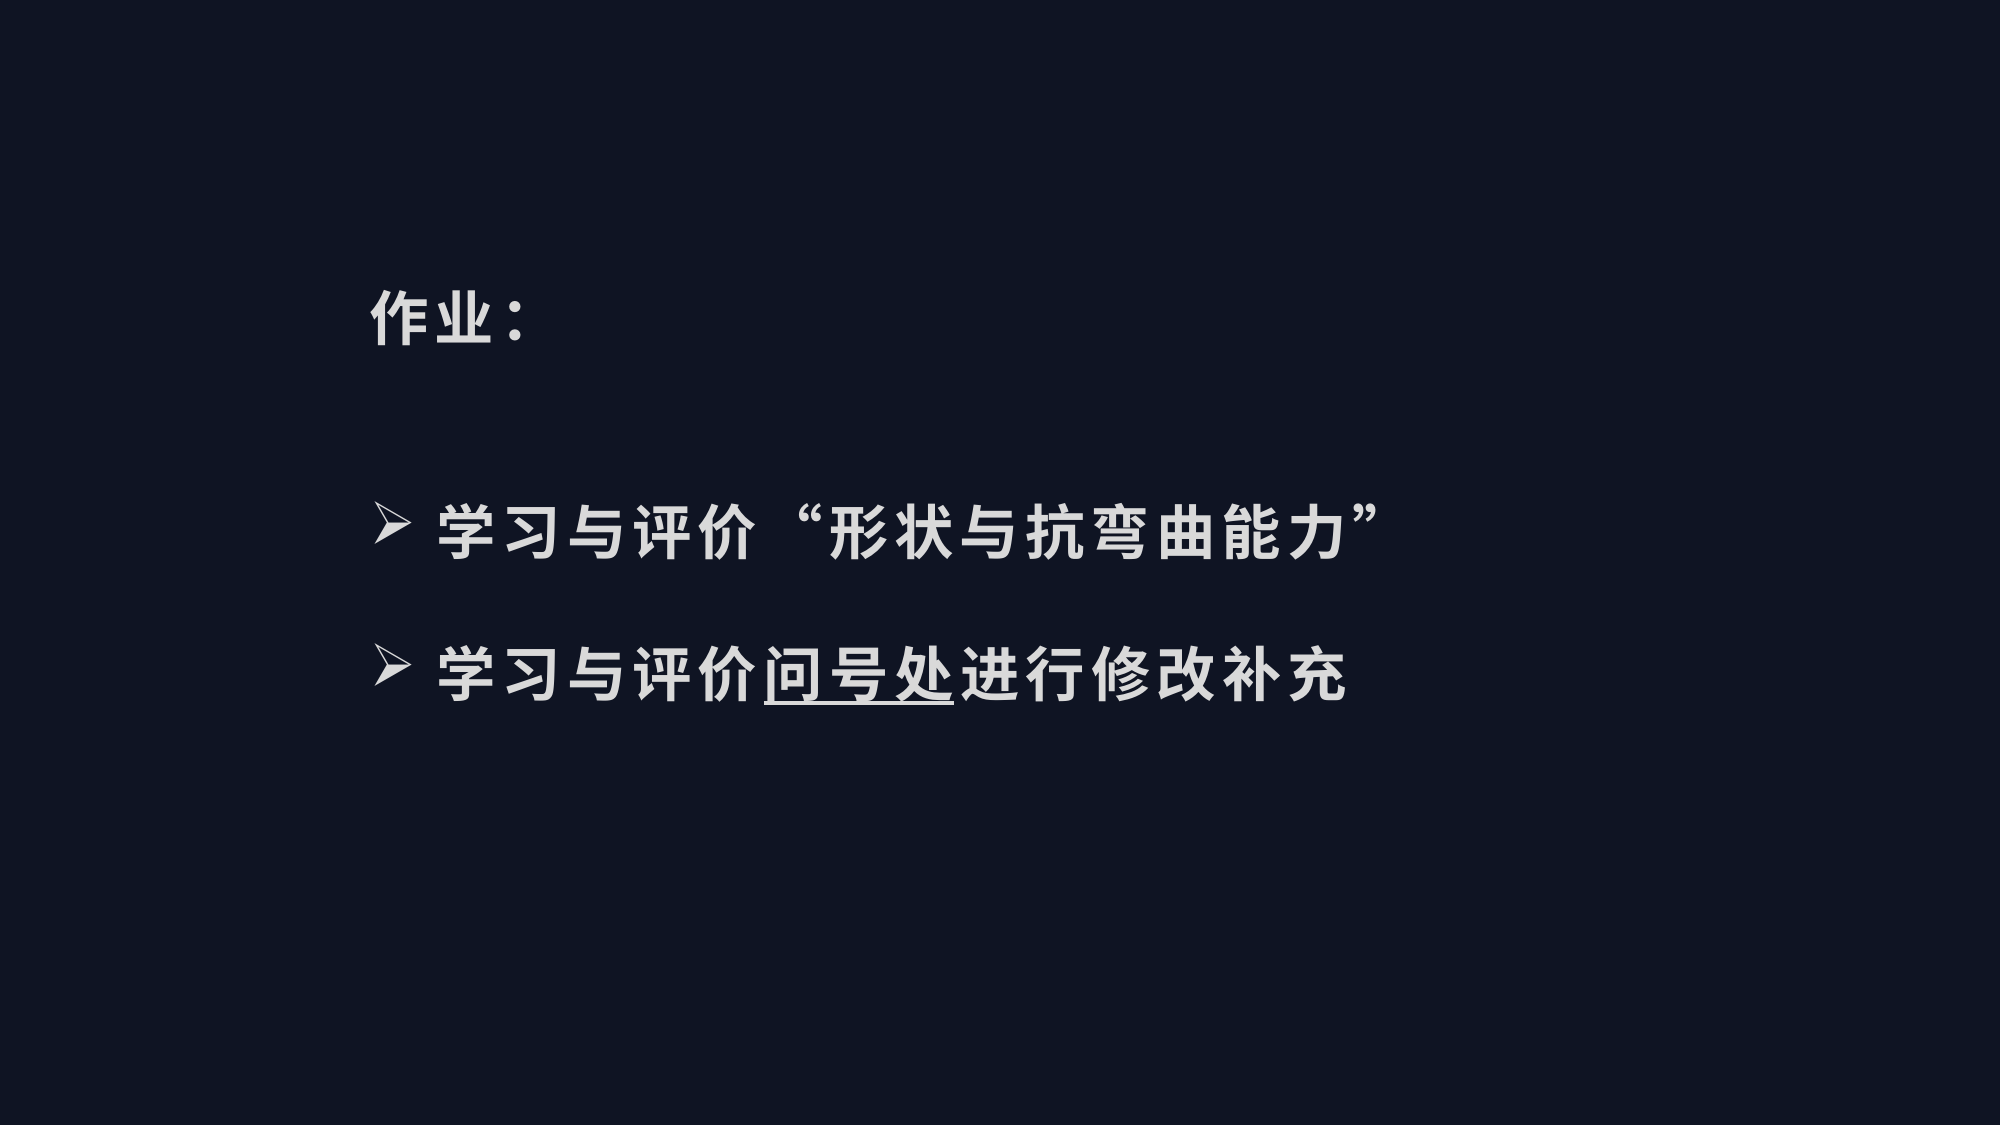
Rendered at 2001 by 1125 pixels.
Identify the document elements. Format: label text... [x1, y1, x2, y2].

text_box 作业： 学习与评价“形状与抗弯曲能力” 学习与评价问号处进行修改补充 [354, 186, 1492, 717]
